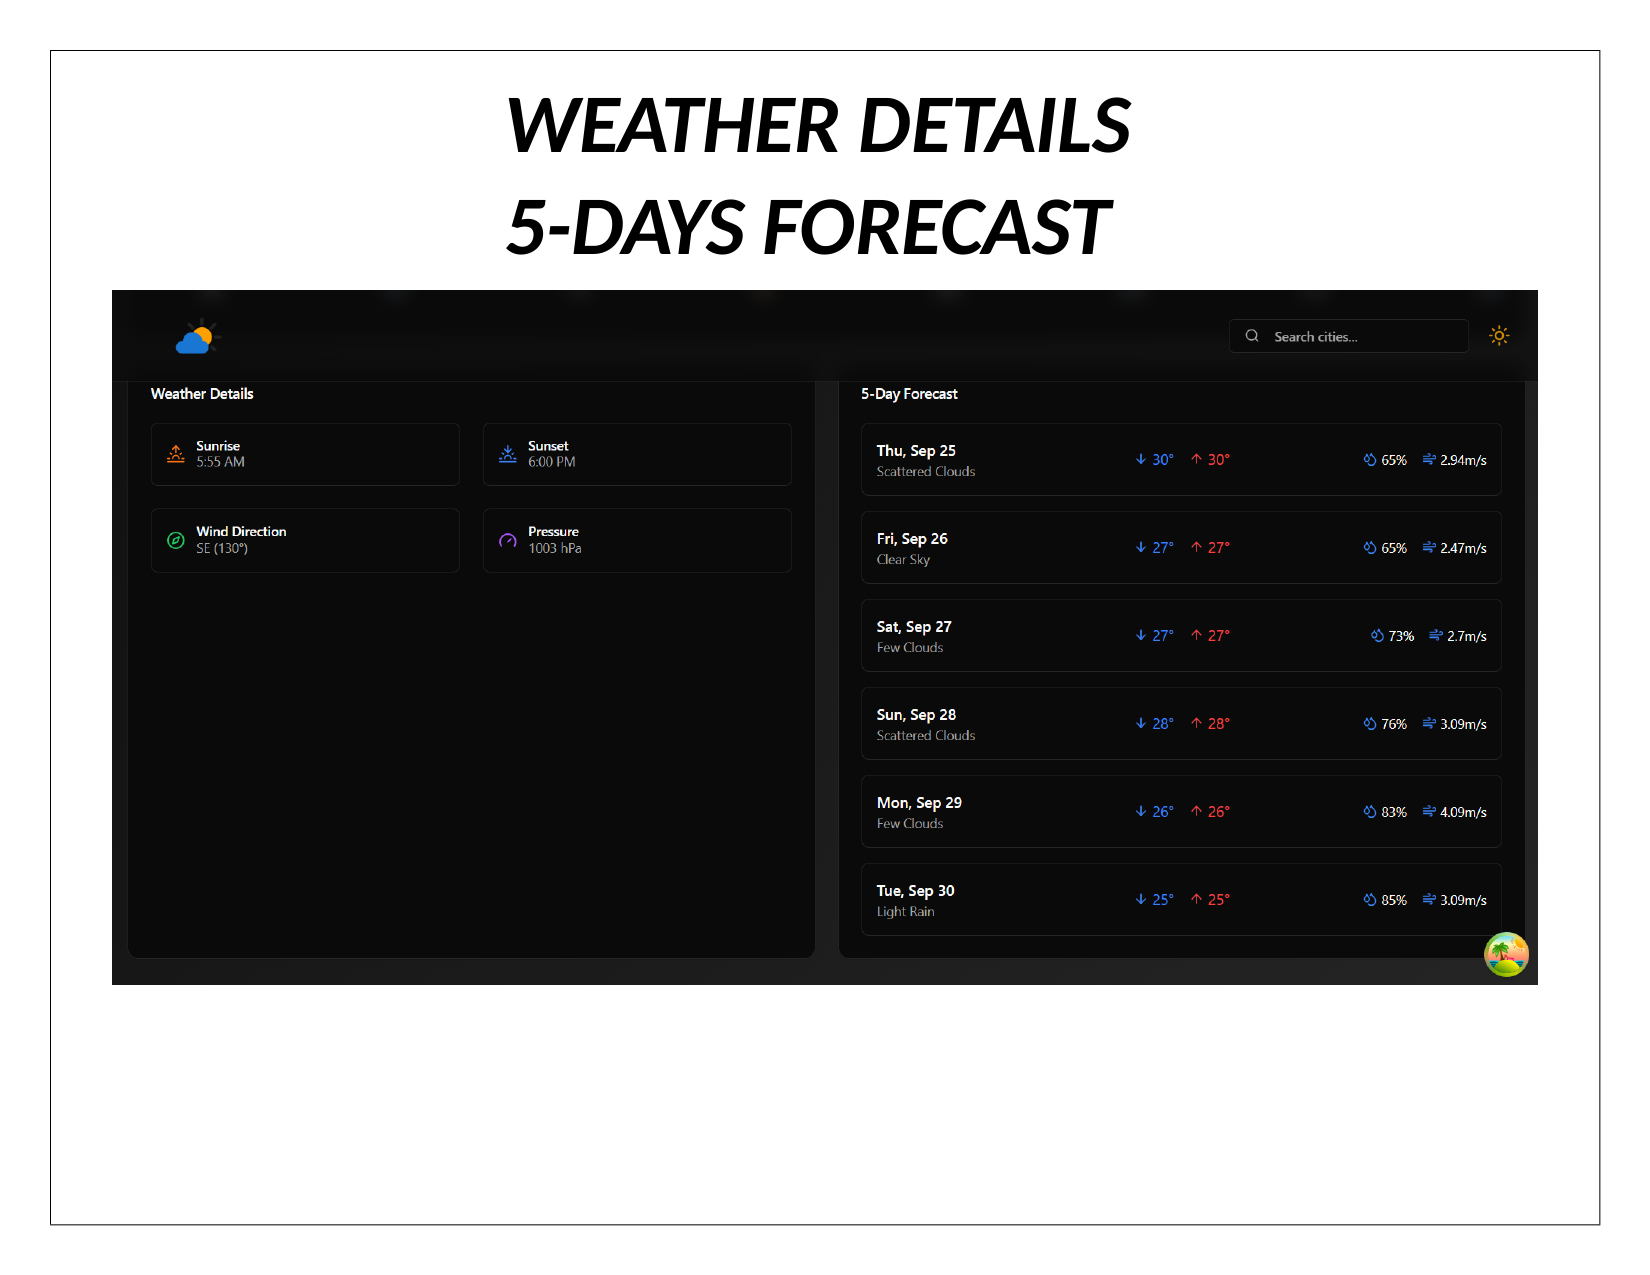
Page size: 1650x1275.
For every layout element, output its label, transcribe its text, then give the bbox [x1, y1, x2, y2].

picture [112, 290, 1538, 985]
text_box WEATHER DETAILS 5-DAYS FORECAST [502, 67, 1147, 271]
